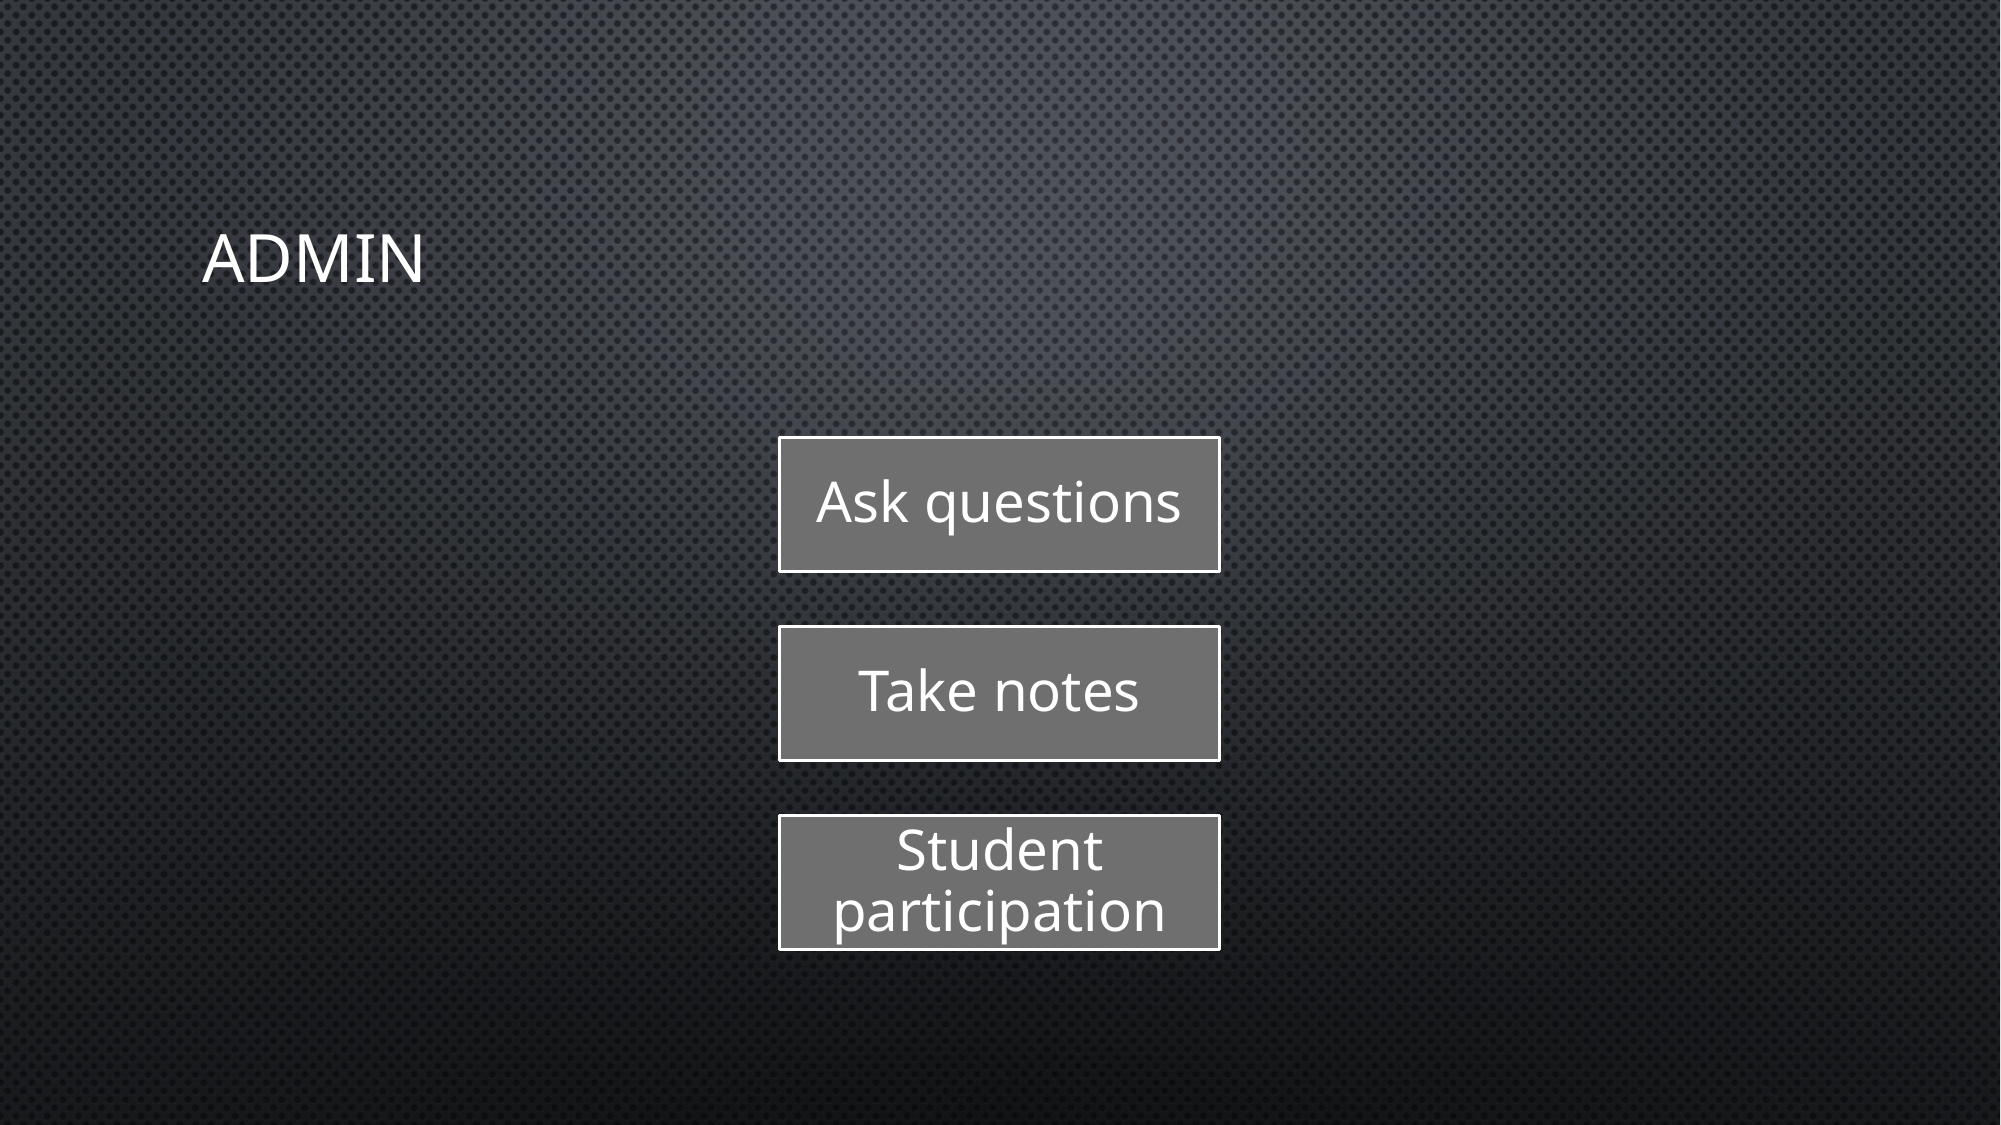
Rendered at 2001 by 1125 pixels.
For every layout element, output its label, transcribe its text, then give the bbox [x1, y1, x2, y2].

title Admin [187, 99, 1813, 413]
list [186, 437, 1813, 951]
